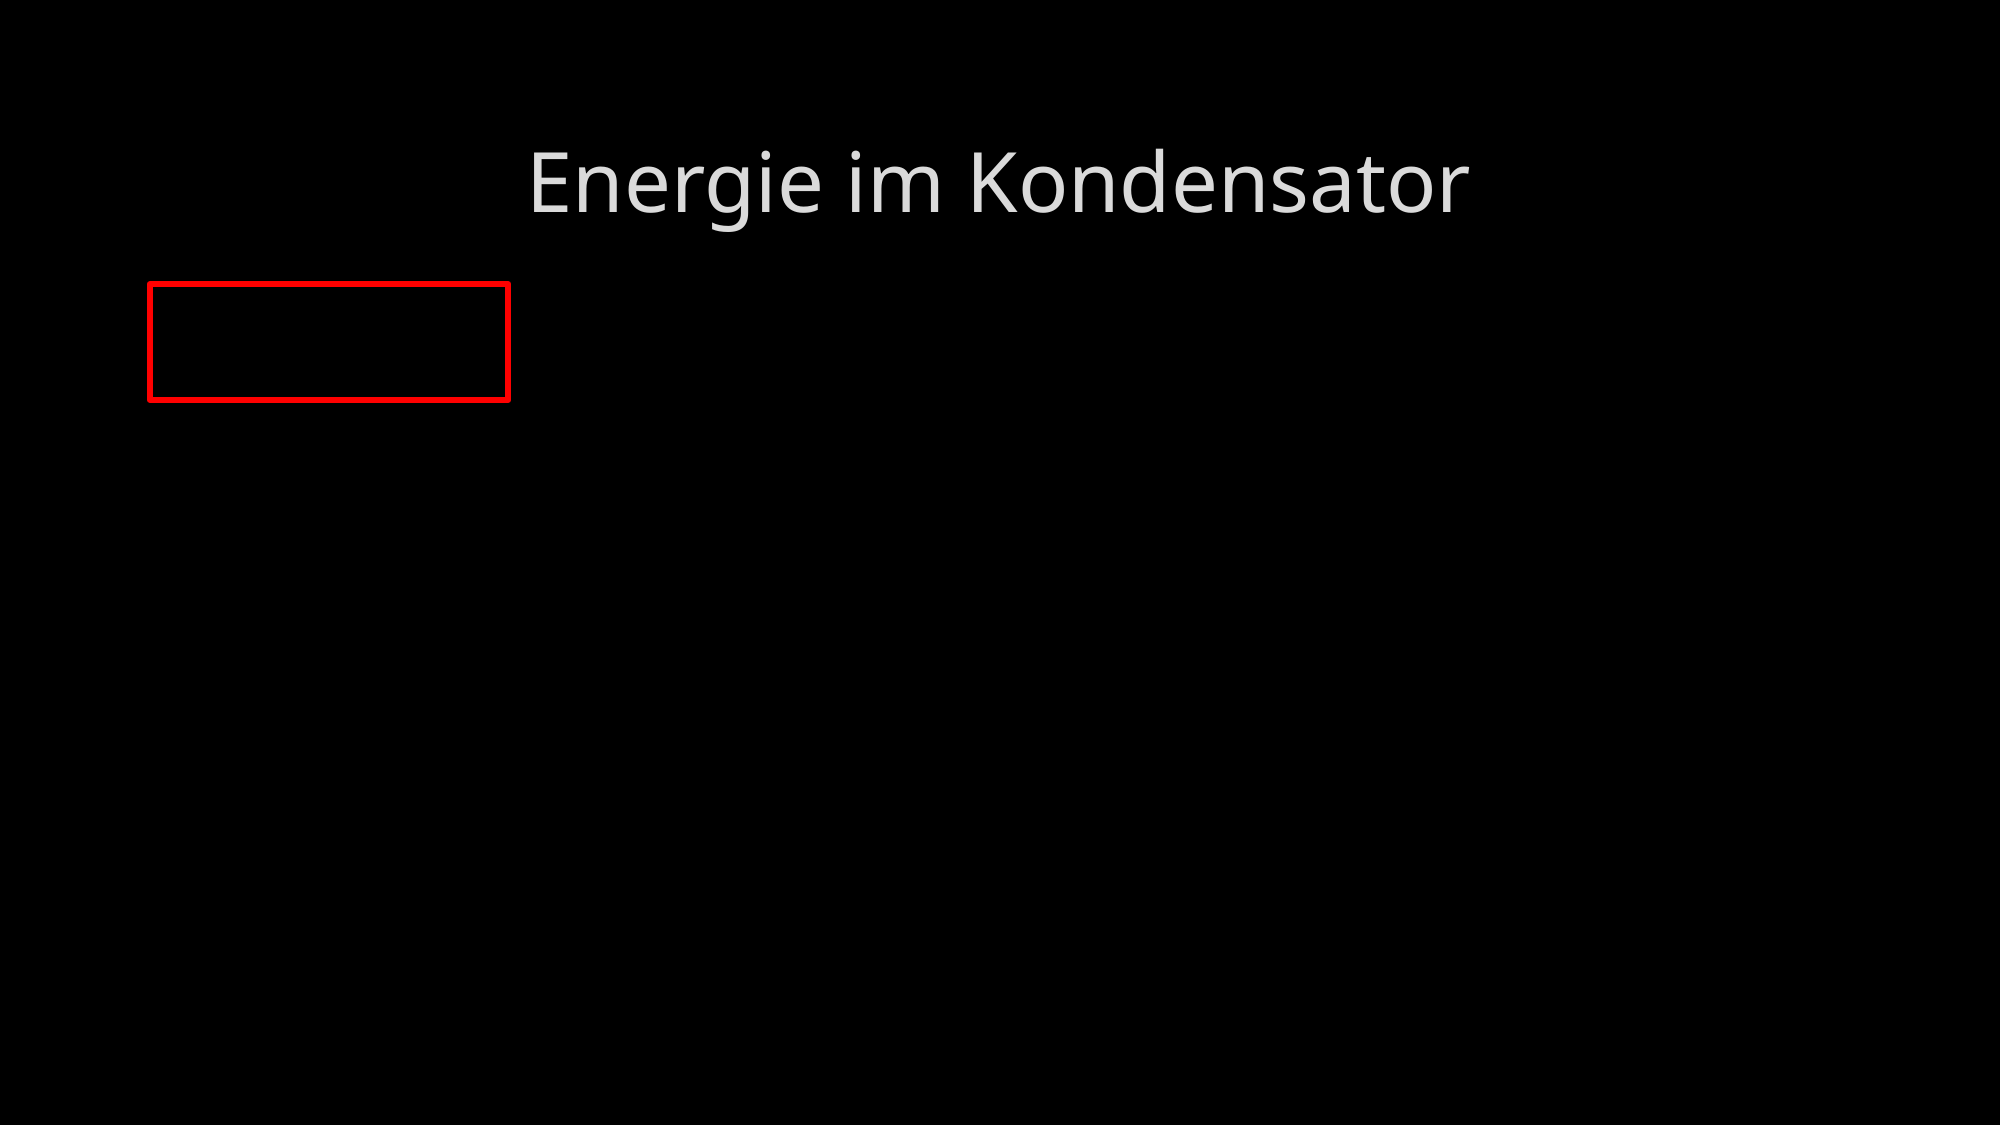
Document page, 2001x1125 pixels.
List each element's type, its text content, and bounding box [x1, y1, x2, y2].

title Energie im Kondensator [149, 99, 1849, 260]
text_box [149, 283, 510, 401]
